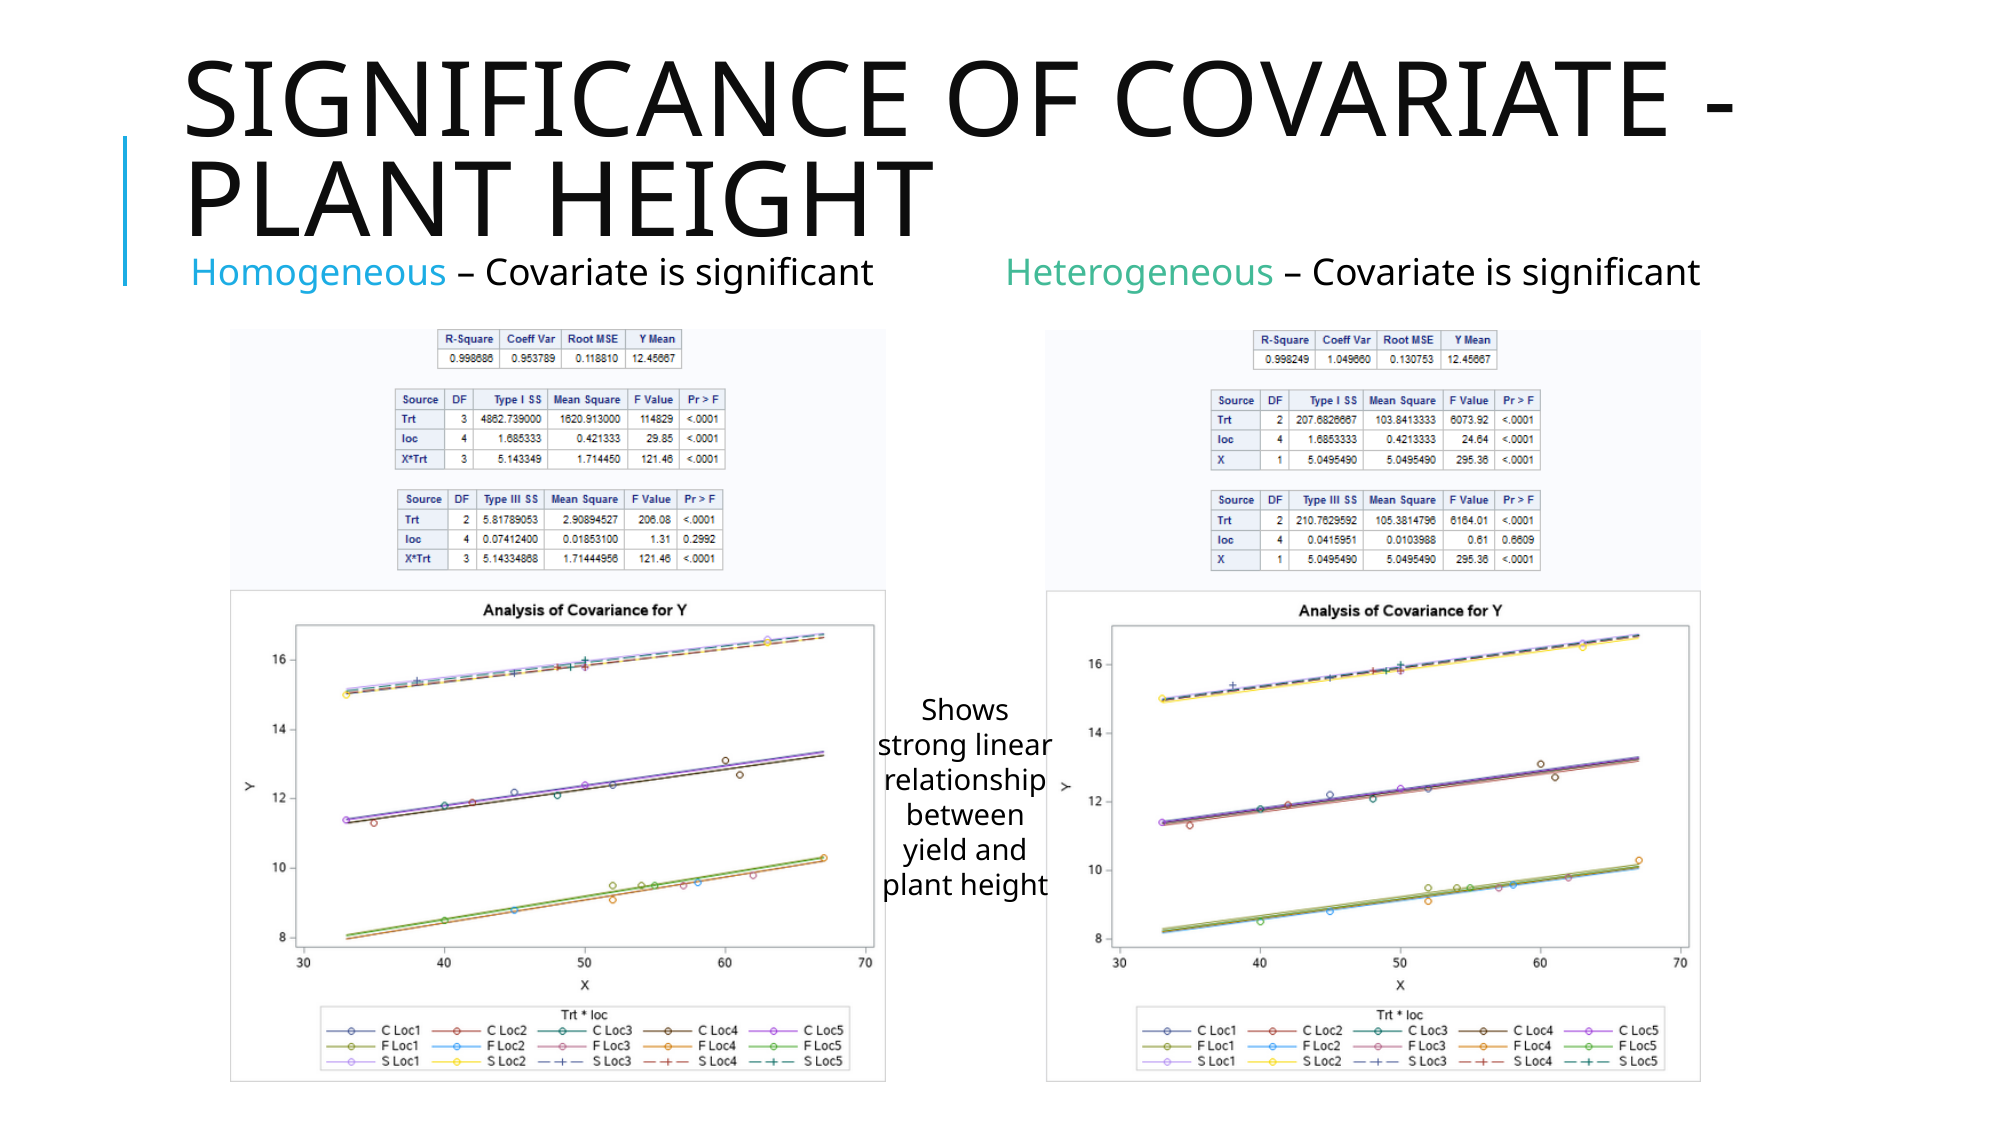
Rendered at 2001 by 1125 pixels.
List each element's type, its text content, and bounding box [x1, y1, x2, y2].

list Homogeneous – Covariate is significant [168, 234, 948, 312]
title Significance of covariate - Plant height [168, 96, 1763, 218]
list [1044, 330, 1701, 1082]
text_box Shows strong linear relationship between yield and plant height [893, 684, 1038, 909]
list Heterogeneous – Covariate is significant [982, 234, 1763, 312]
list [230, 329, 886, 1082]
